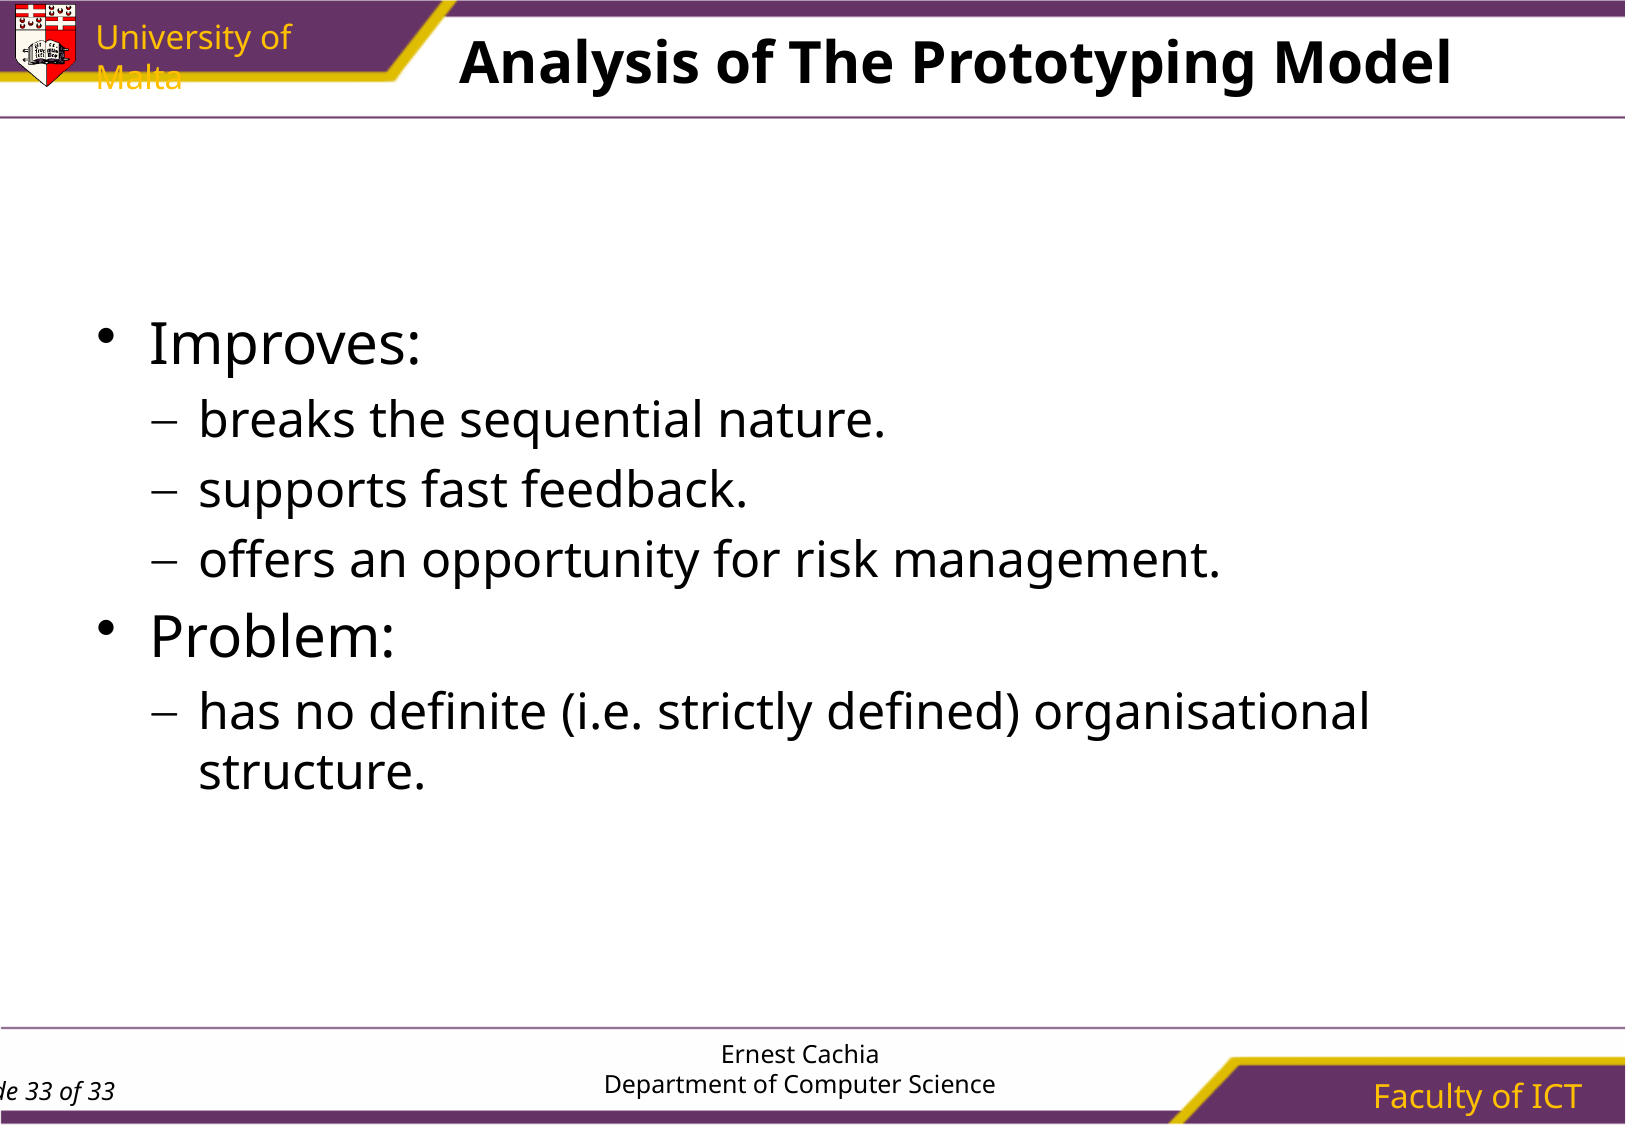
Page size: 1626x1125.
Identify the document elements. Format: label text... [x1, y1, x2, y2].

list Improves: breaks the sequential nature. supports fast feedback. offers an opportunity for risk management. Problem: has no definite (i.e. strictly defined) organisational structure. [80, 302, 1544, 1006]
picture [2, 1026, 1625, 1124]
picture [0, 0, 1625, 121]
slide_number Faculty of ICT [1245, 1065, 1598, 1125]
title Analysis of The Prototyping Model [444, 11, 1563, 110]
footer Ernest Cachia Department of Computer Science [542, 1038, 1058, 1099]
